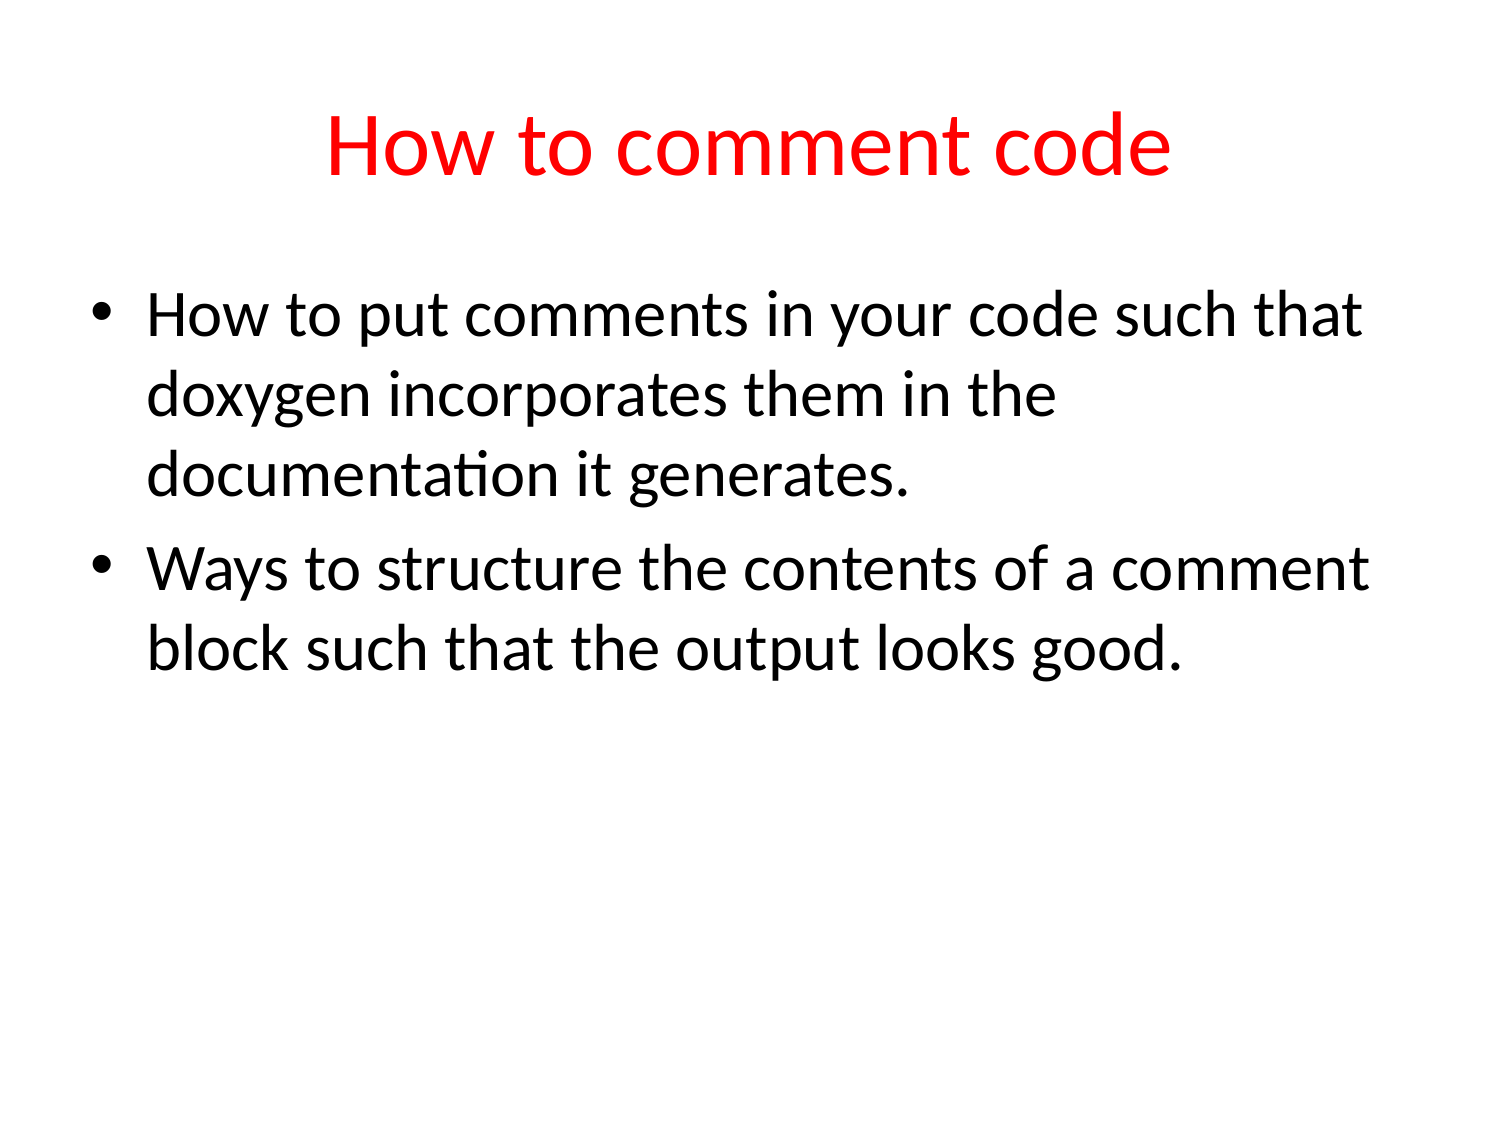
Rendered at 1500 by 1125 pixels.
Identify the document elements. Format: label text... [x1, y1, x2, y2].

title How to comment code [75, 45, 1425, 233]
list How to put comments in your code such that doxygen incorporates them in the documentation it generates. Ways to structure the contents of a comment block such that the output looks good. [75, 262, 1425, 1005]
